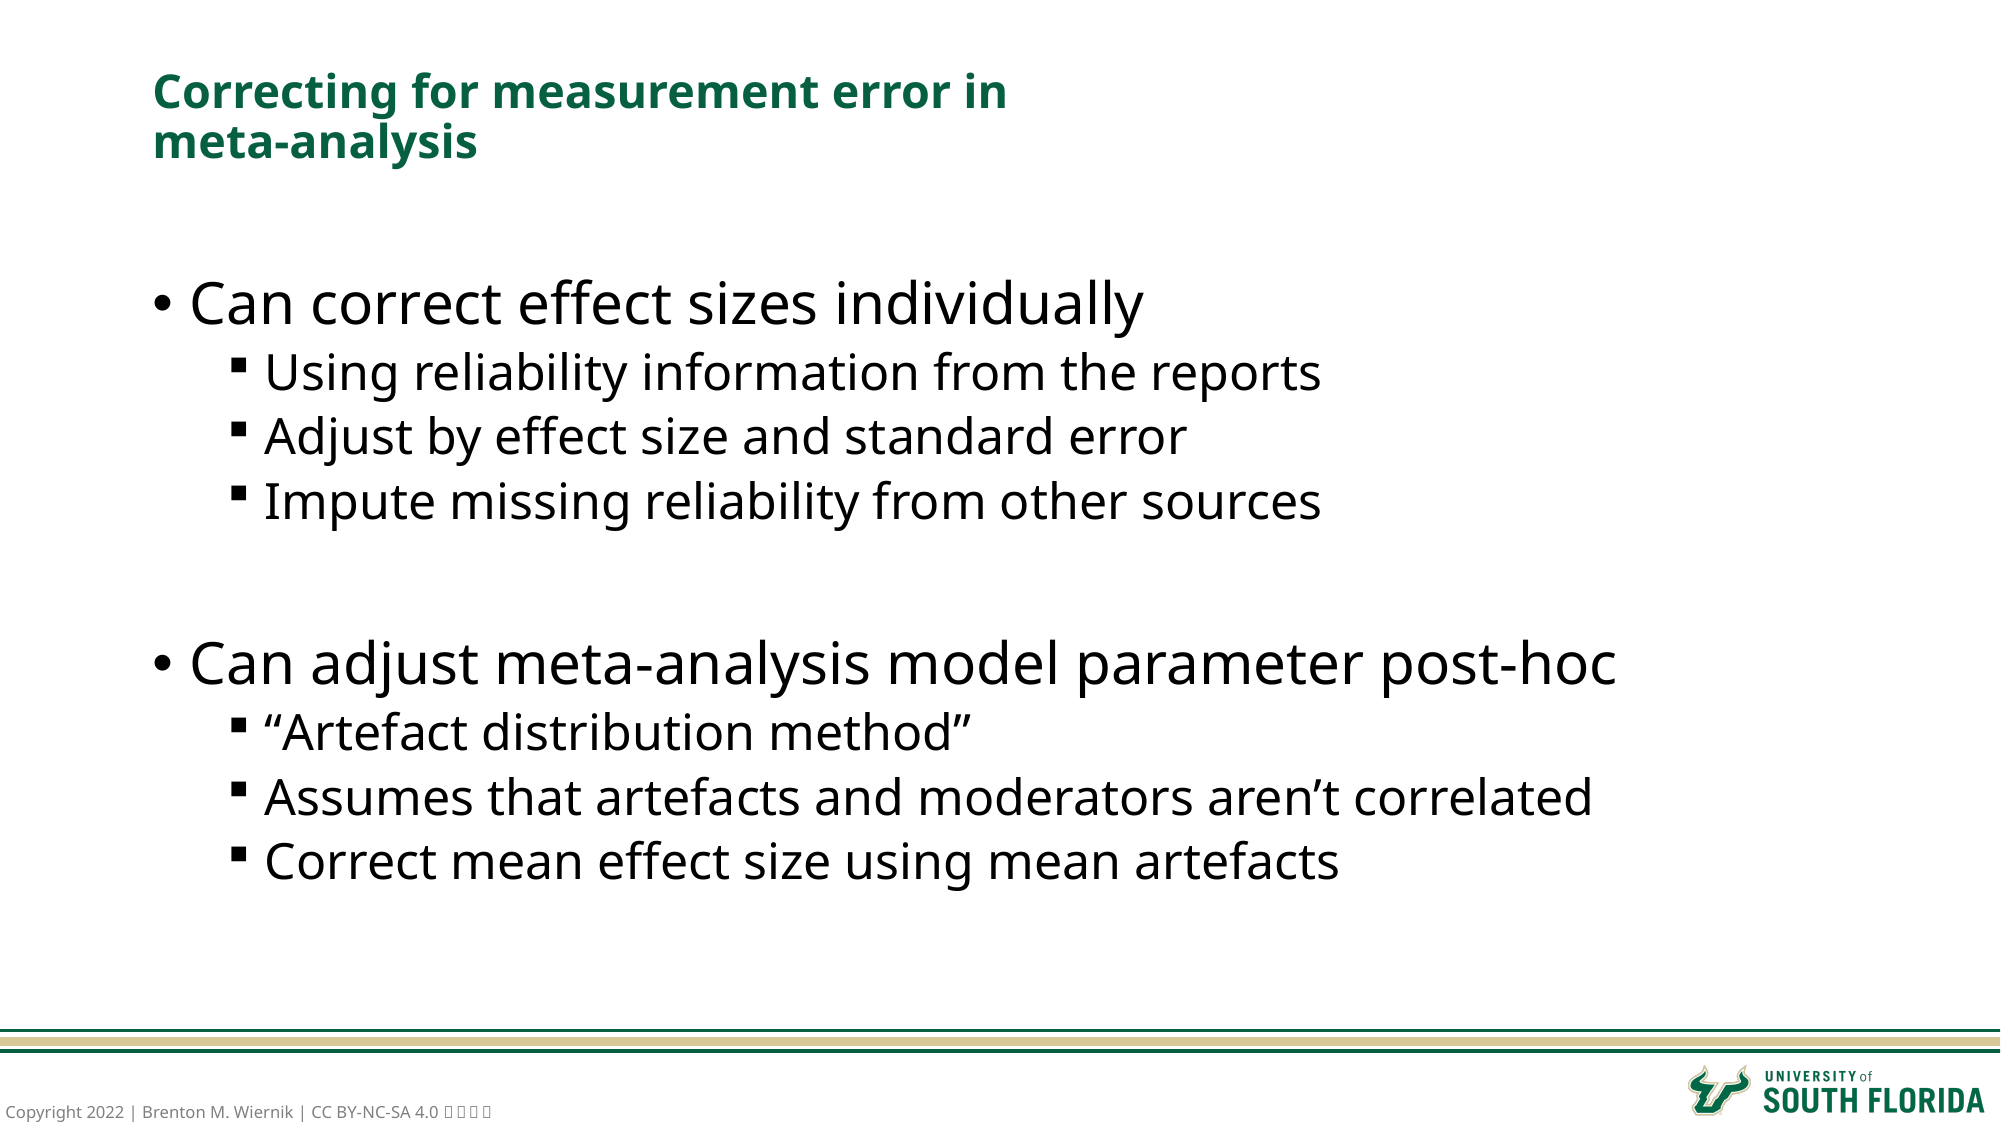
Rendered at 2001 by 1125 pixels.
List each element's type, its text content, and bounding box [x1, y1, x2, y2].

title Correcting for measurement error in meta-analysis [137, 59, 1863, 177]
picture [1678, 1062, 2000, 1122]
